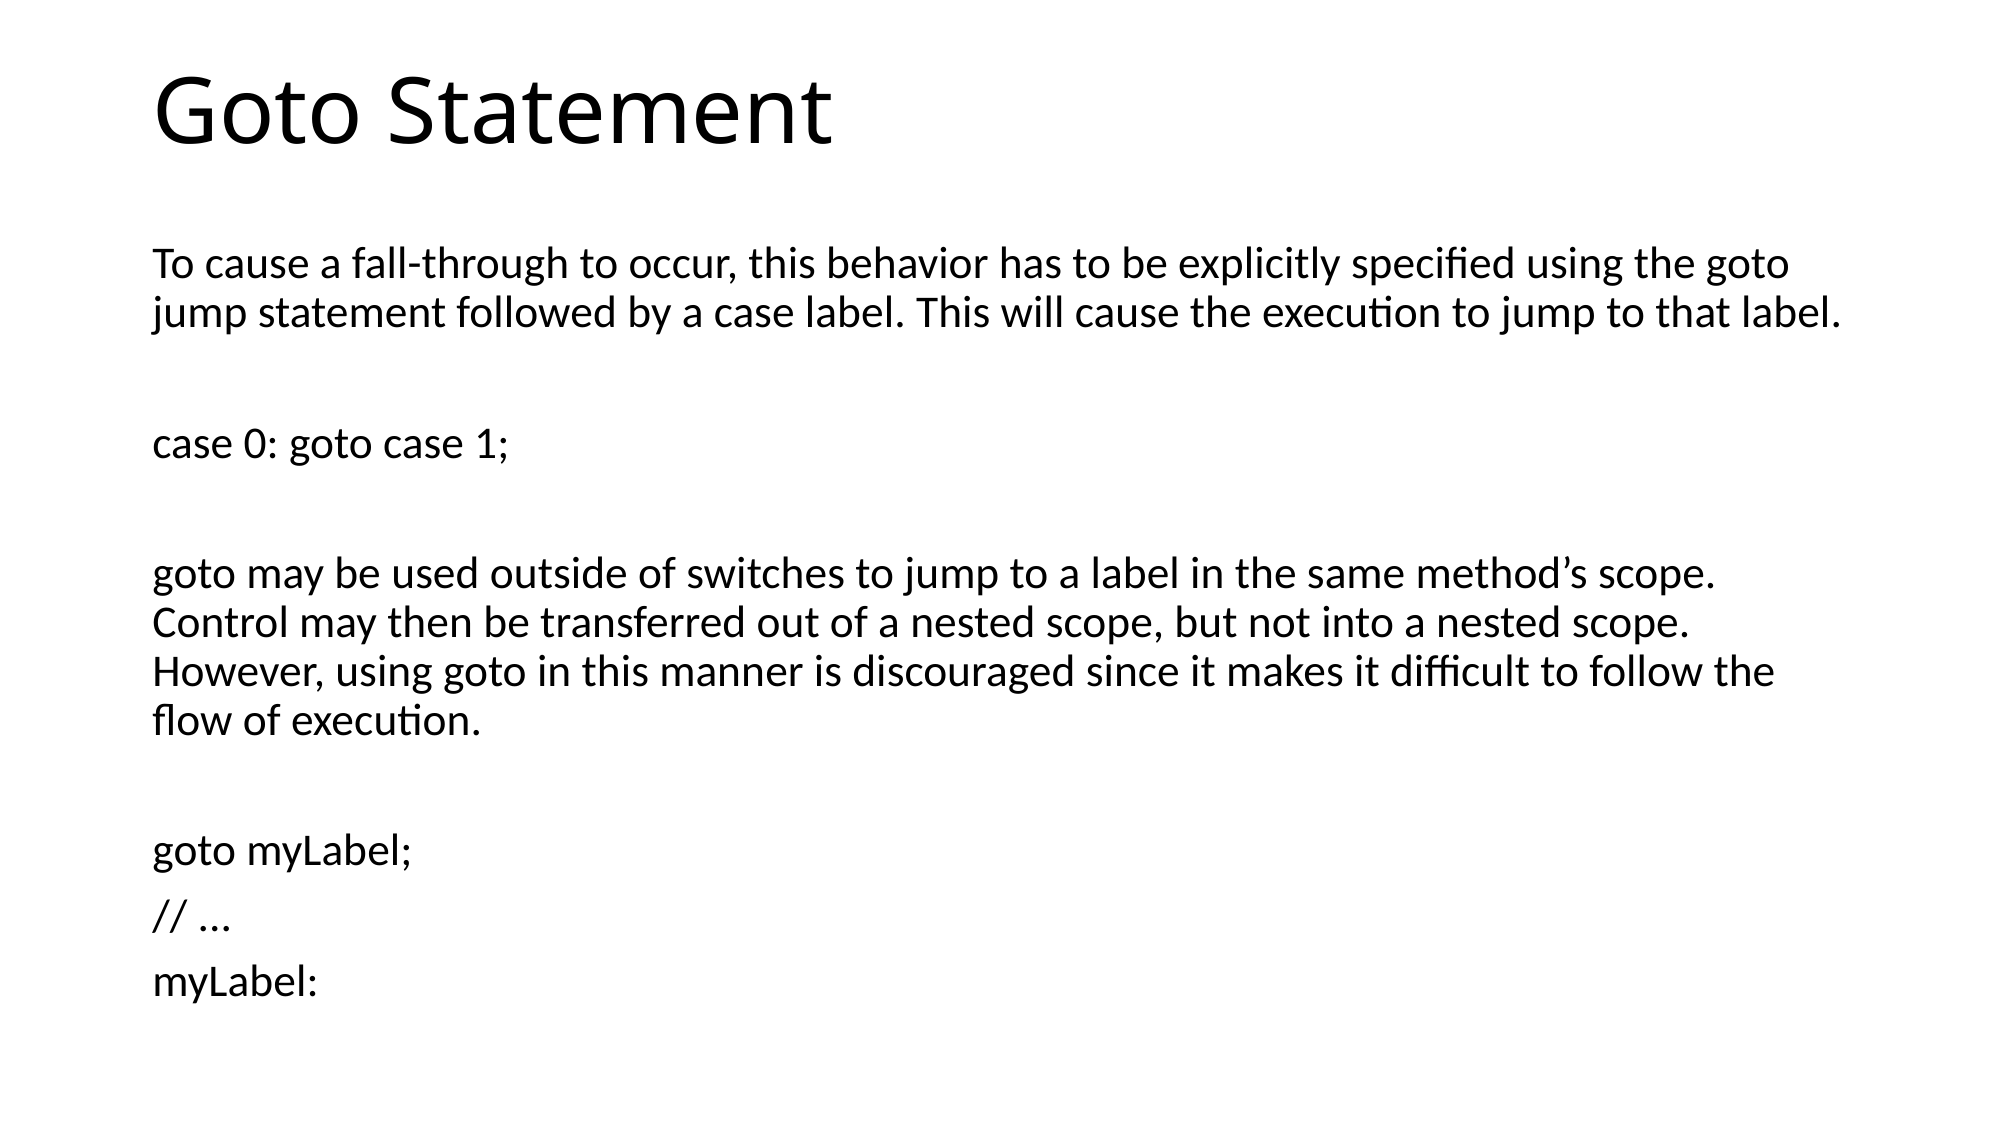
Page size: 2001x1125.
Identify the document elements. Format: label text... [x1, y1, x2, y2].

title Goto Statement [137, 59, 1863, 232]
list To cause a fall-through to occur, this behavior has to be explicitly specified using the goto jump statement followed by a case label. This will cause the execution to jump to that label. case 0: goto case 1; goto may be used outside of switches to jump to a label in the same method’s scope. Control may then be transferred out of a nested scope, but not into a nested scope. However, using goto in this manner is discouraged since it makes it difficult to follow the flow of execution. goto myLabel; // ... myLabel: [137, 232, 1863, 1066]
